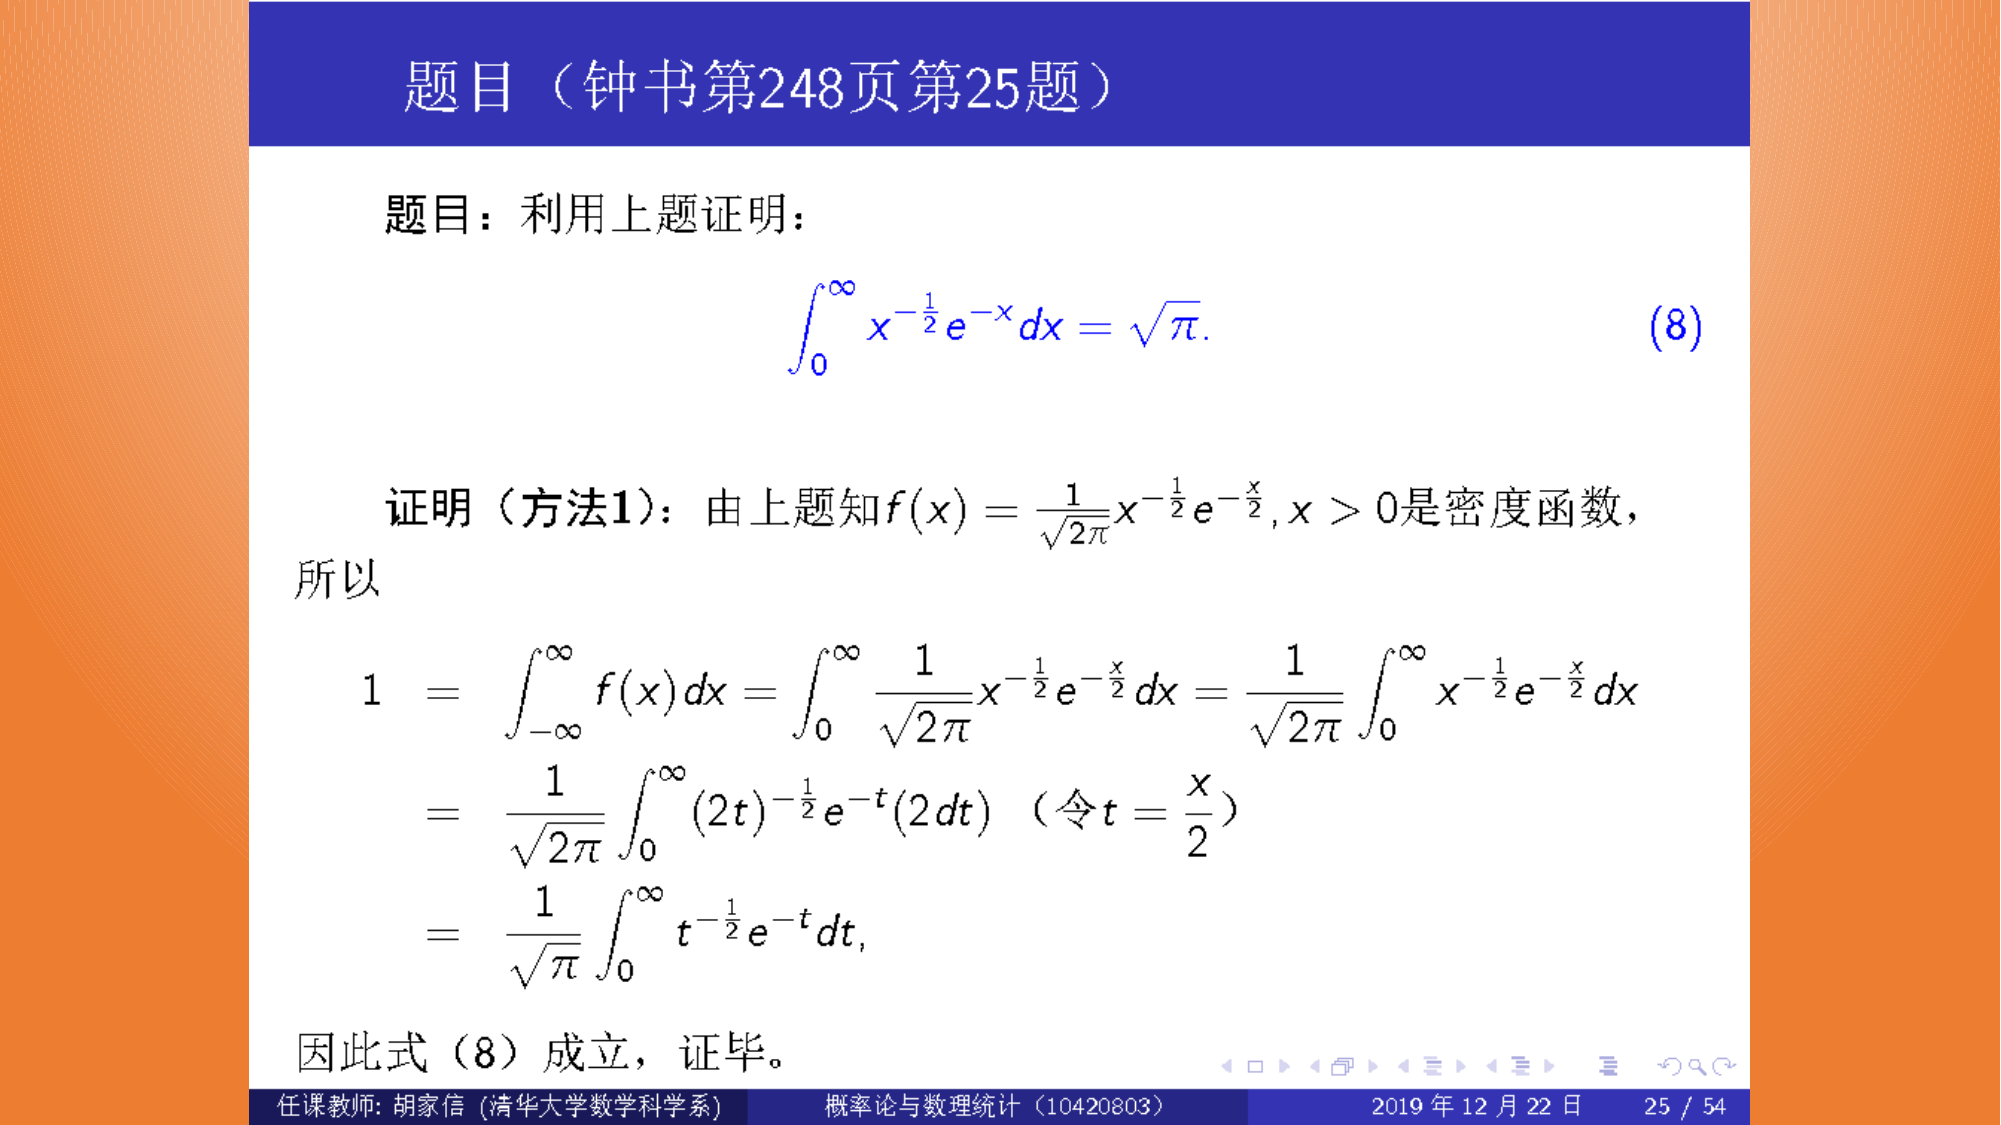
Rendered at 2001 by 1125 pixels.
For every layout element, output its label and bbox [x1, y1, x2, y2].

picture [249, 0, 1750, 1125]
